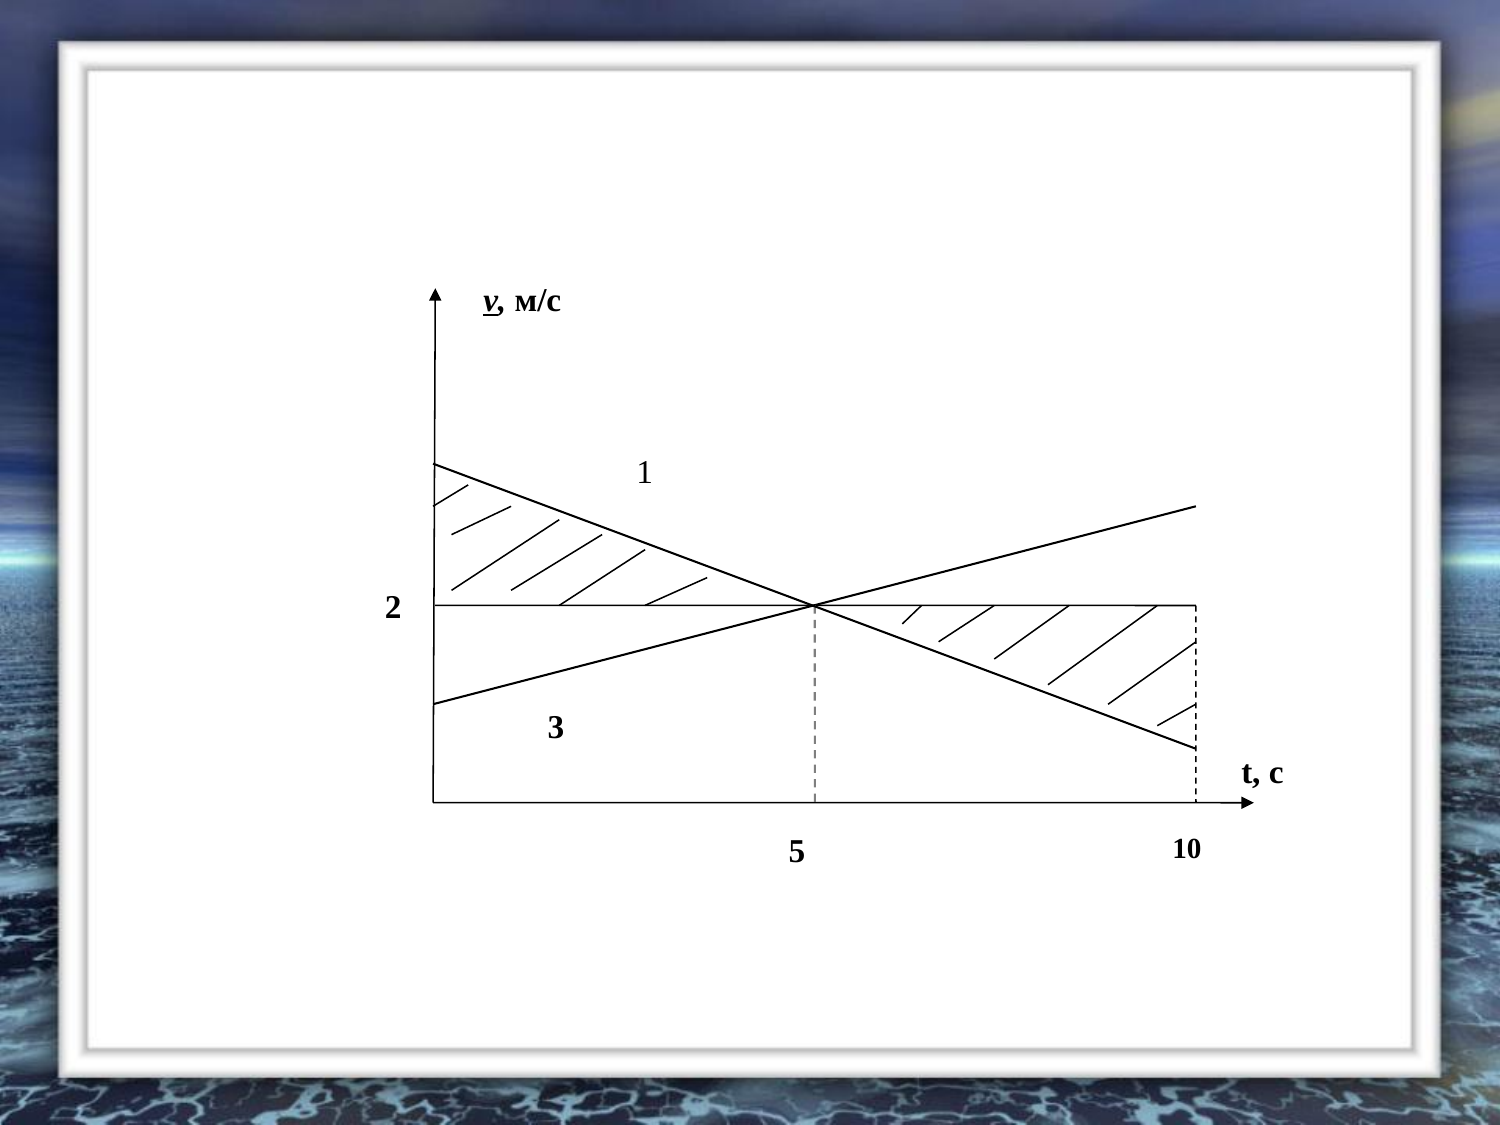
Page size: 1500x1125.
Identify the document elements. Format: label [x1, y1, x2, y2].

picture [0, 1, 1500, 1125]
text_box [274, 249, 1300, 925]
